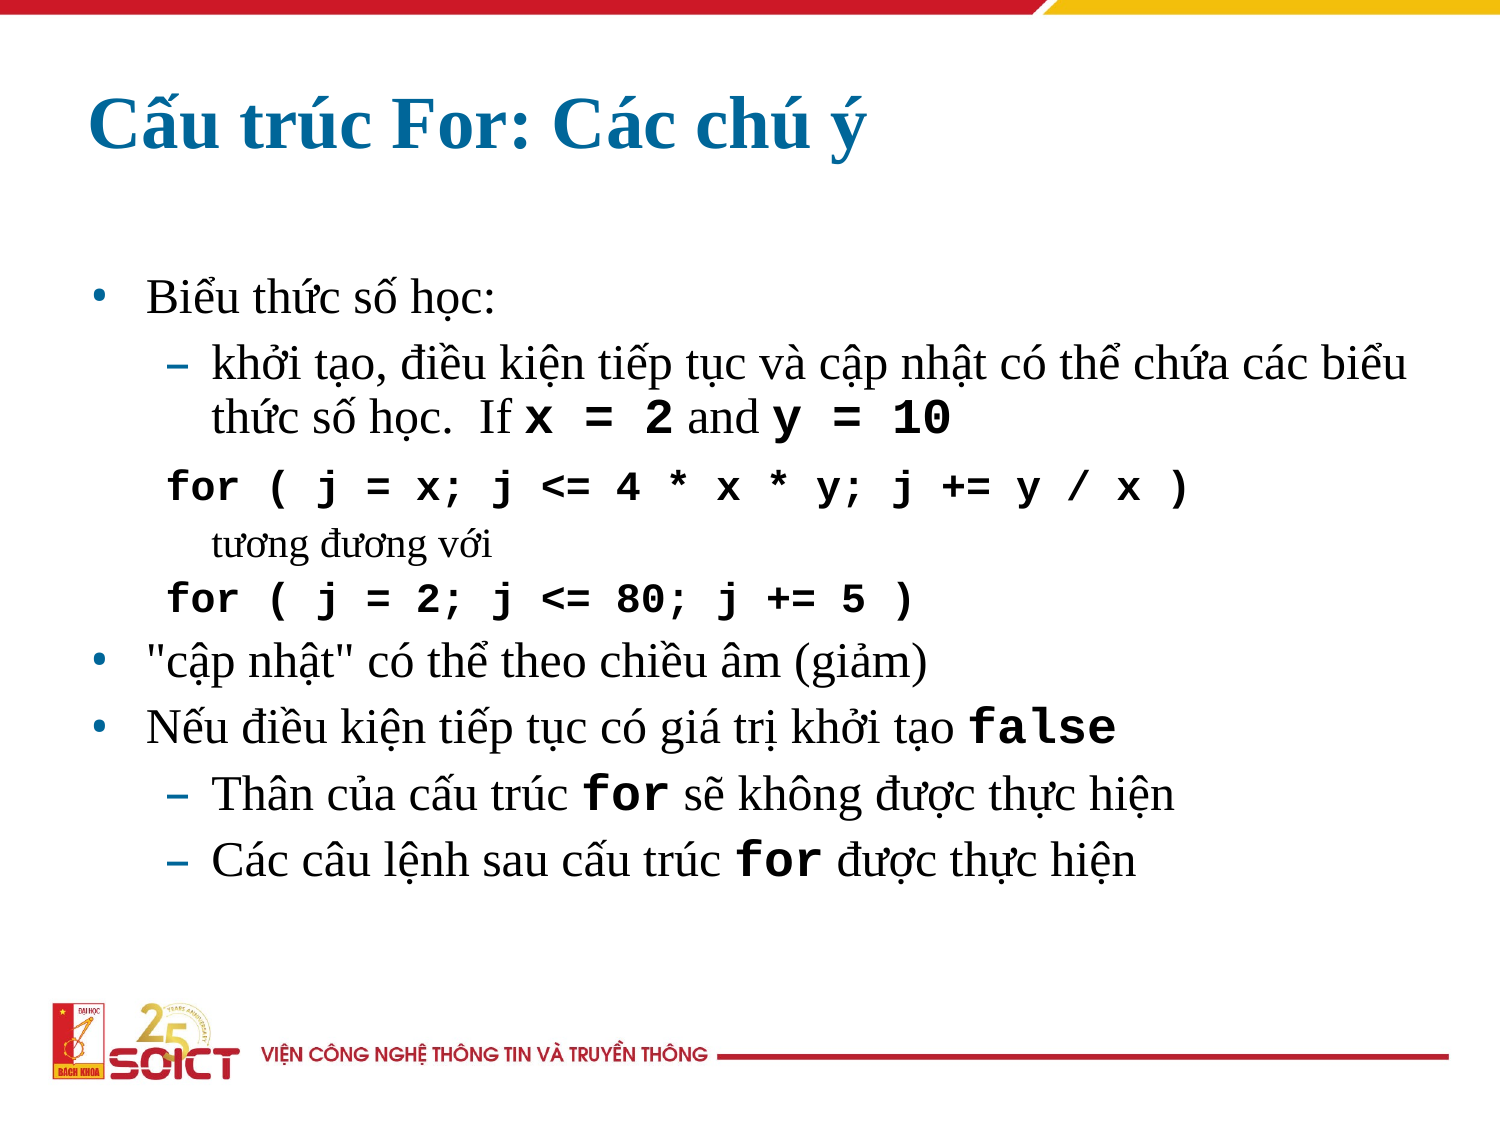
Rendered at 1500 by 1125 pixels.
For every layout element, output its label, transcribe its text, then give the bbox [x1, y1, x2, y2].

title Cấu trúc For: Các chú ý [72, 16, 1425, 233]
list Biểu thức số học: khởi tạo, điều kiện tiếp tục và cập nhật có thể chứa các biểu thức số học. If x = 2 and y = 10 for ( j = x; j <= 4 * x * y; j += y / x ) tương đương với for ( j = 2; j <= 80; j += 5 ) "cập nhật" có thể theo chiều âm (giảm) Nếu điều kiện tiếp tục có giá trị khởi tạo false Thân của cấu trúc for sẽ không được thực hiện Các câu lệnh sau cấu trúc for được thực hiện [75, 262, 1425, 994]
picture [0, 0, 1500, 1125]
